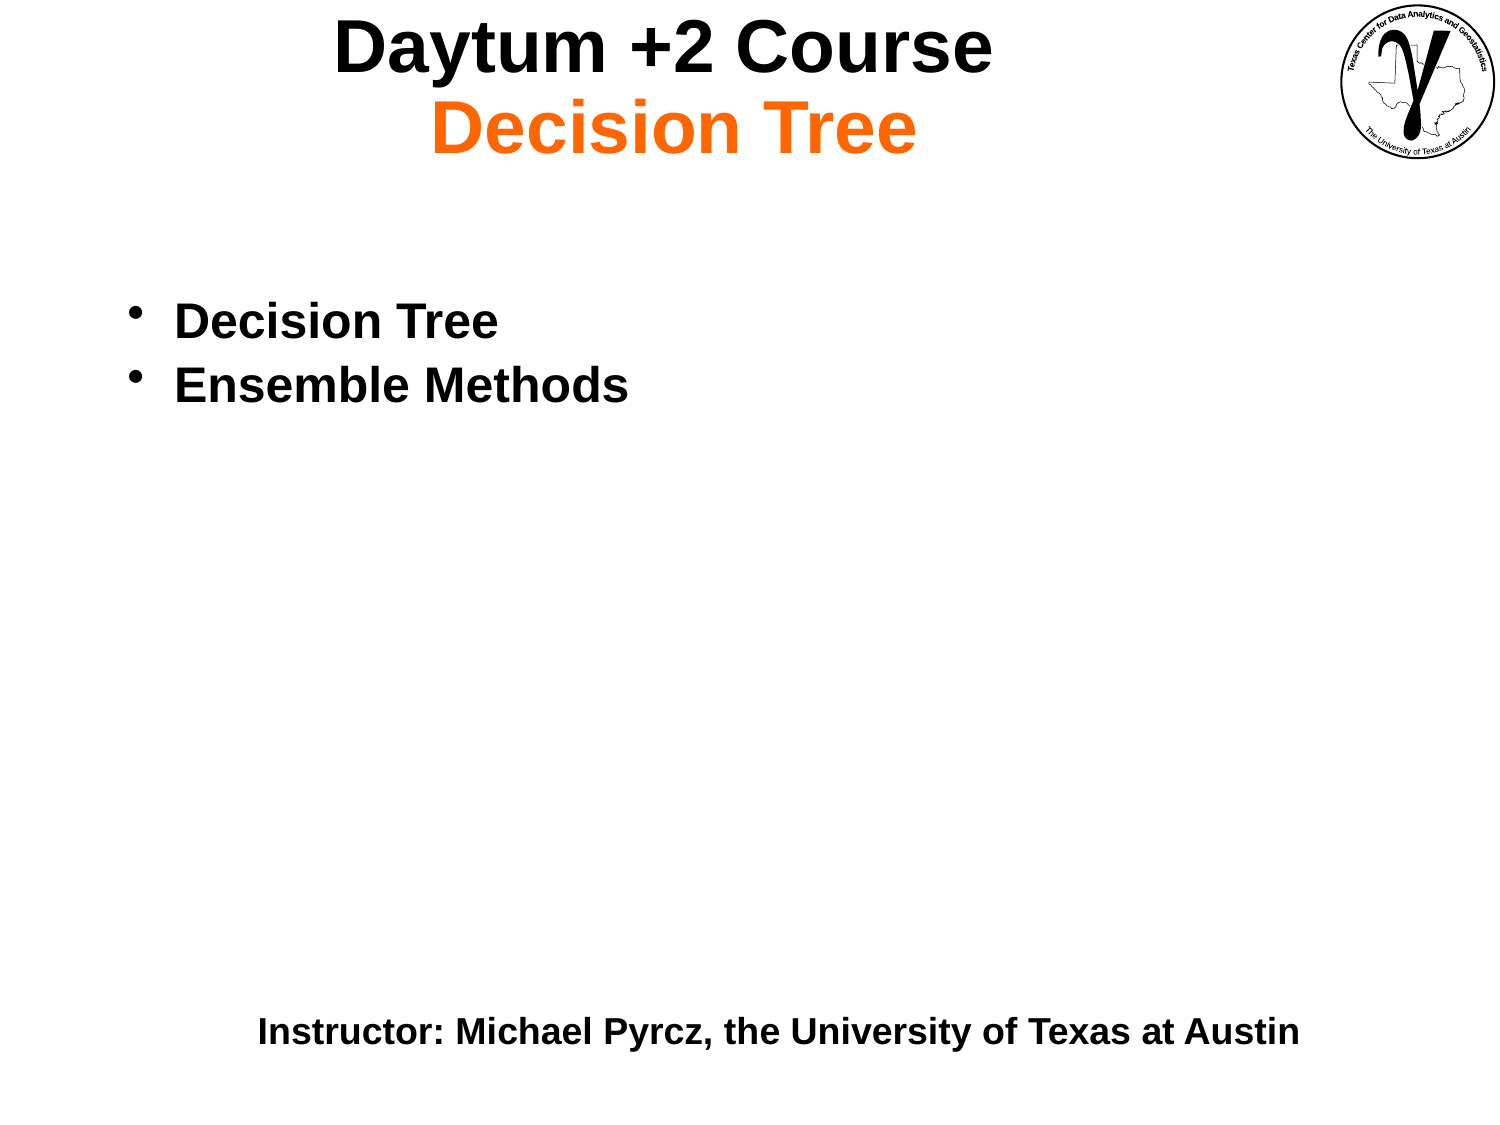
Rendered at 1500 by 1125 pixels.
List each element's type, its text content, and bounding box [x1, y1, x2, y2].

text_box Daytum +2 Course Decision Tree [0, 0, 1350, 175]
text_box Instructor: Michael Pyrcz, the University of Texas at Austin [242, 999, 1317, 1060]
list Decision Tree Ensemble Methods [112, 287, 963, 963]
